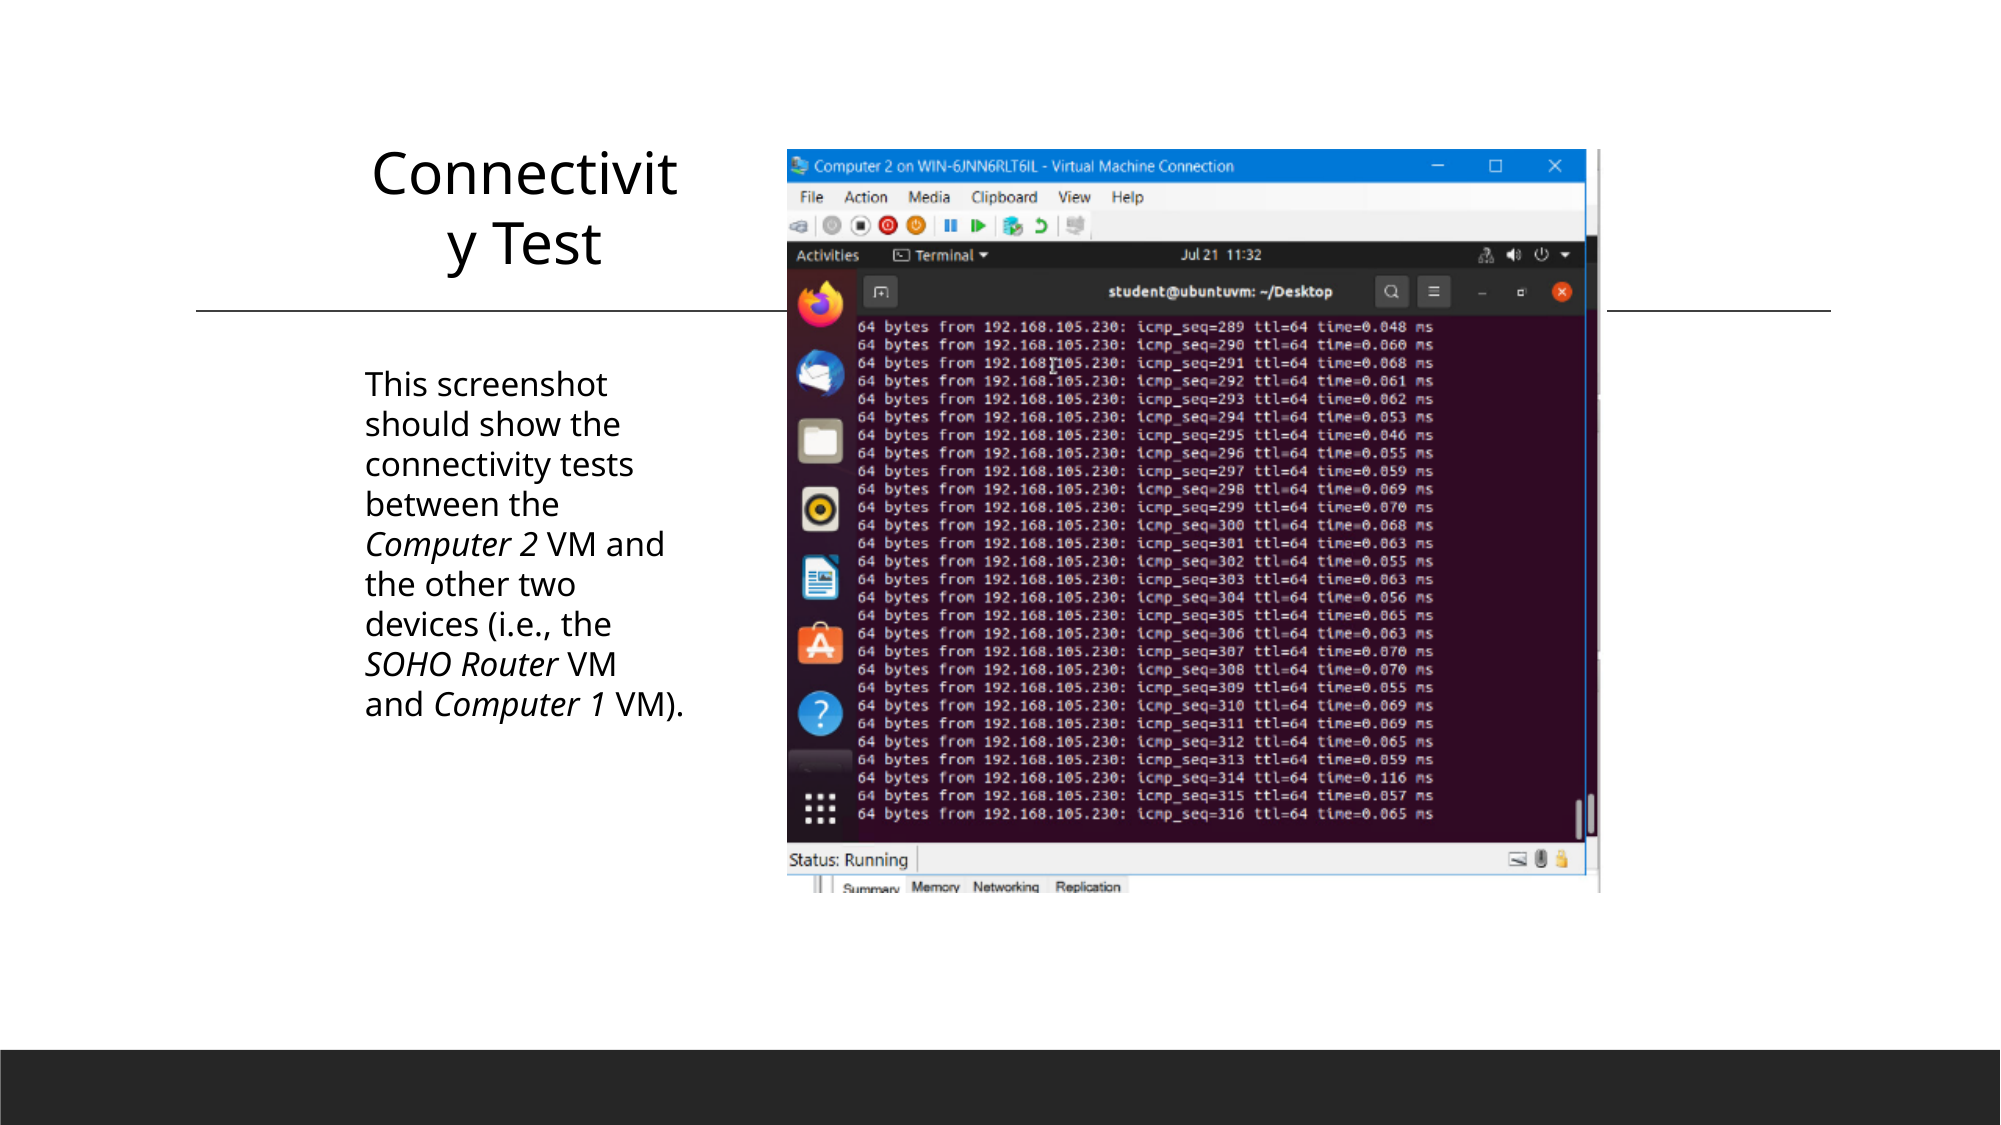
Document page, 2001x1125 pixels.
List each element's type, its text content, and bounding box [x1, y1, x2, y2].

text_box Connectivity Test [350, 124, 700, 288]
text_box This screenshot should show the connectivity tests between the Computer 2 VM and the other two devices (i.e., the SOHO Router VM and Computer 1 VM). [350, 356, 700, 769]
picture [786, 149, 1607, 893]
